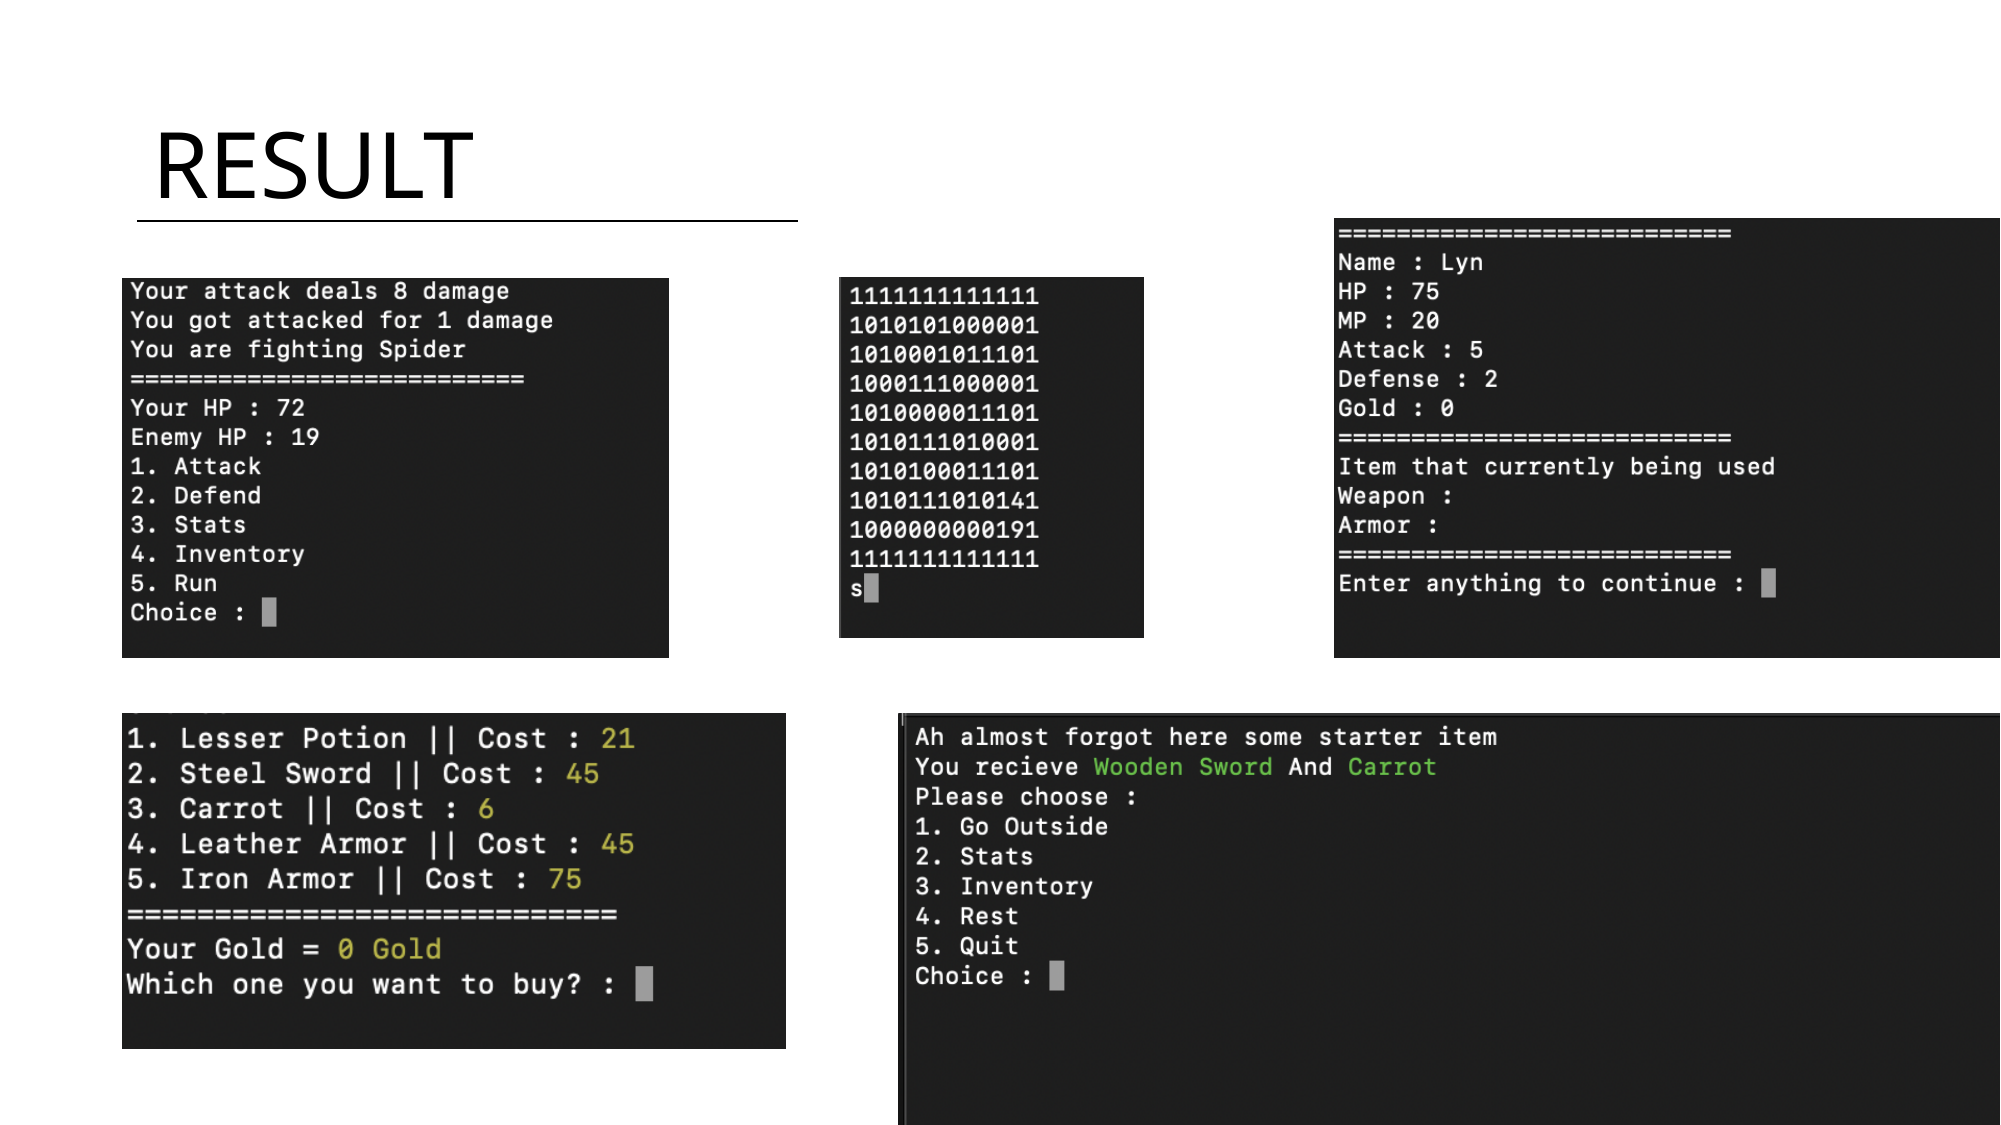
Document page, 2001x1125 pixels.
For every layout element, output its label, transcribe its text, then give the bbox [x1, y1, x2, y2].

title RESULT [137, 59, 1863, 278]
picture [122, 278, 669, 659]
picture [1334, 218, 2000, 659]
picture [839, 277, 1144, 638]
picture [122, 713, 786, 1049]
picture [898, 713, 2000, 1125]
